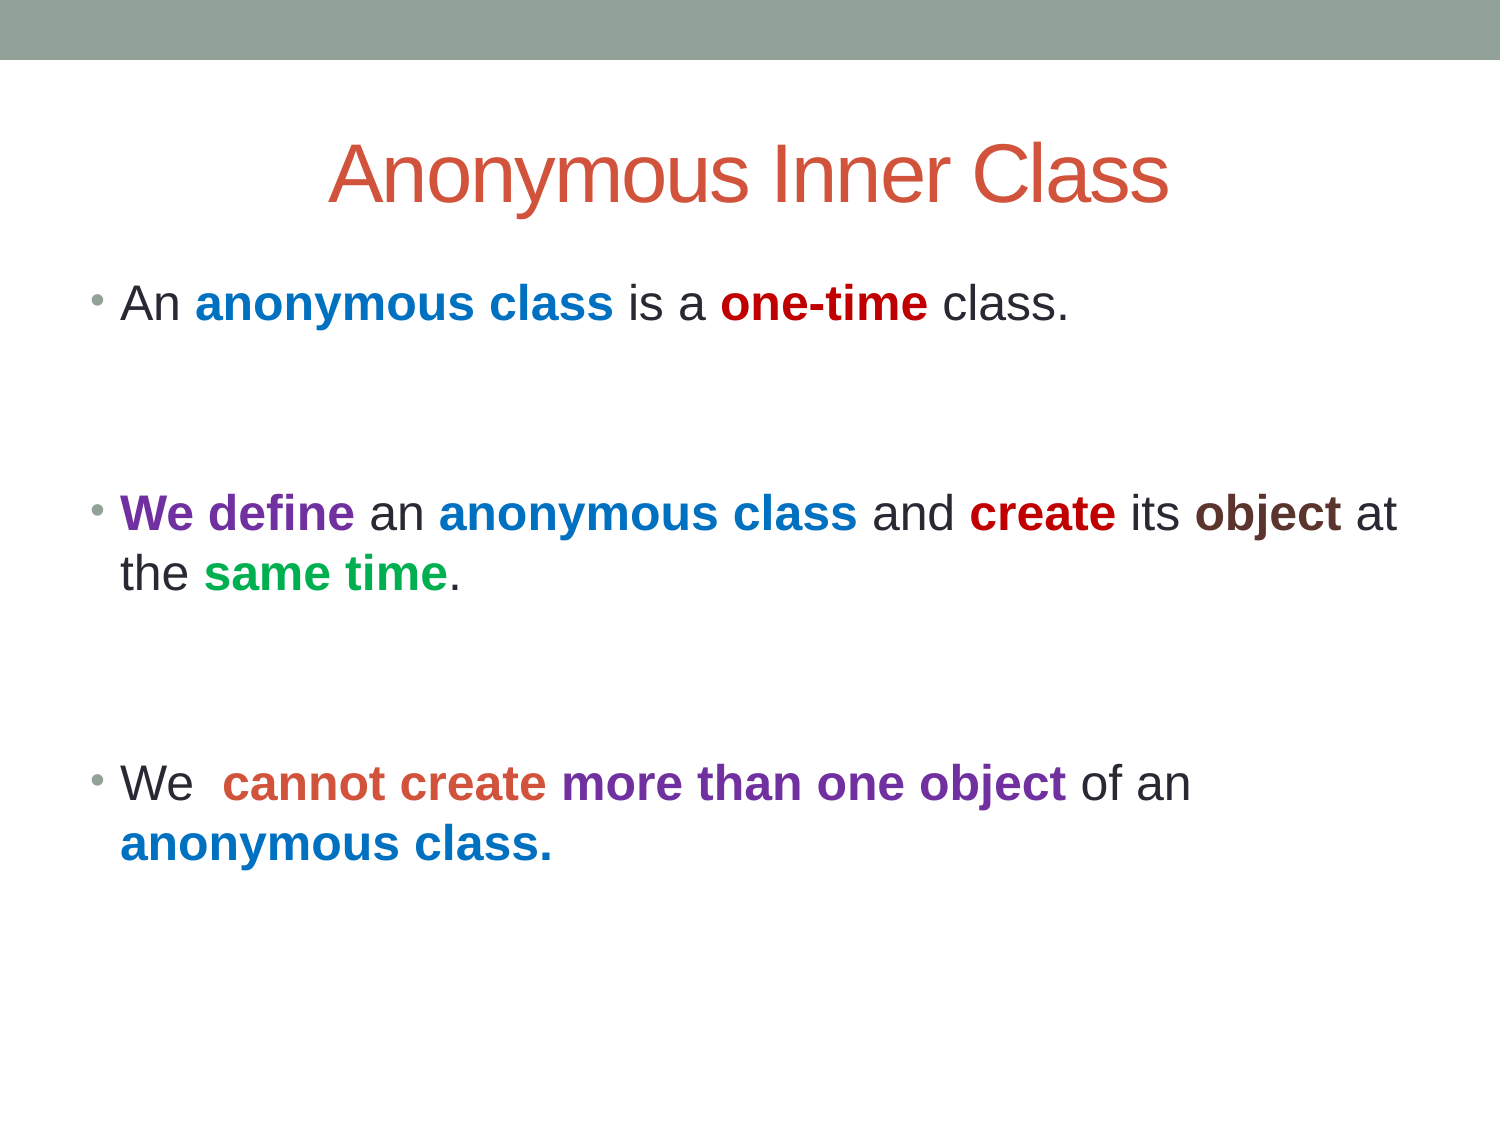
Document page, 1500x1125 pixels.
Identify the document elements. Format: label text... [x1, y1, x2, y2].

list An anonymous class is a one-time class. We define an anonymous class and create its object at the same time. We cannot create more than one object of an anonymous class. [75, 262, 1425, 1063]
title Anonymous Inner Class [75, 87, 1425, 250]
